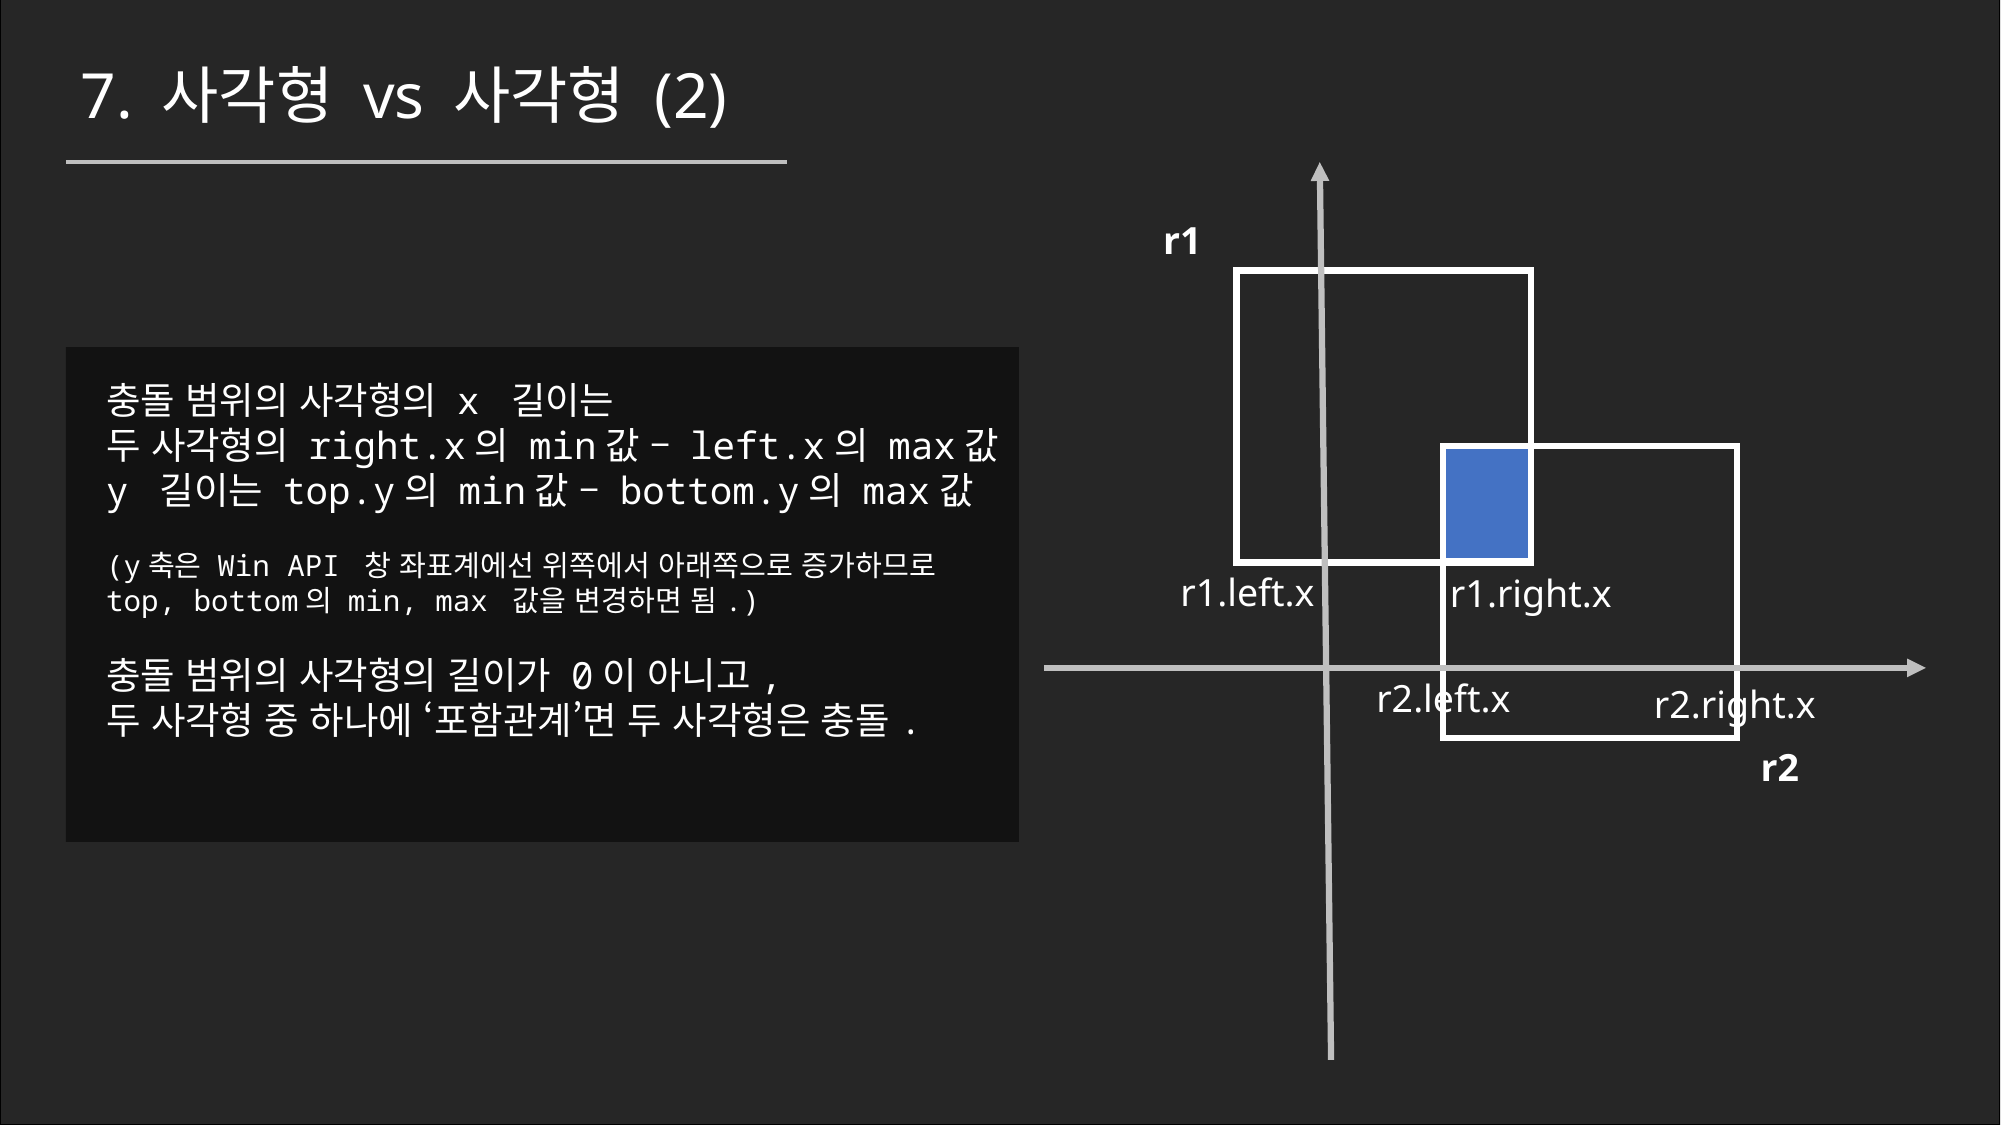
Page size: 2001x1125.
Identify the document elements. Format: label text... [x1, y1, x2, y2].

text_box [1442, 445, 1738, 665]
text_box r2 [1745, 736, 1814, 797]
text_box r2.right.x [1639, 673, 1831, 733]
text_box [1442, 445, 1532, 562]
text_box [1236, 269, 1319, 561]
text_box [1442, 671, 1738, 739]
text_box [1319, 162, 1332, 1060]
text_box [1332, 269, 1532, 563]
text_box r1 [1148, 209, 1217, 270]
text_box 7. 사각형 vs 사각형 (2) [65, 35, 861, 163]
text_box r1.right.x [1435, 562, 1627, 623]
text_box 충돌 범위의 사각형의 x 길이는 두 사각형의 right.x의 min값 – left.x의 max값 y 길이는 top.y의 min값 – bottom.y의 max값 (y축은 Win API 창 좌표계에선 위쪽에서 아래쪽으로 증가하므로 top, bottom의 min, max 값을 변경하면 됨.) 충돌 범위의 사각형의 길이가 0이 아니고, 두 사각형 중 하나에 ‘포함관계’면 두 사각형은 충돌. [91, 369, 1015, 750]
text_box r1.left.x [1165, 561, 1319, 622]
text_box r2.left.x [1361, 668, 1526, 728]
text_box [65, 346, 1020, 843]
